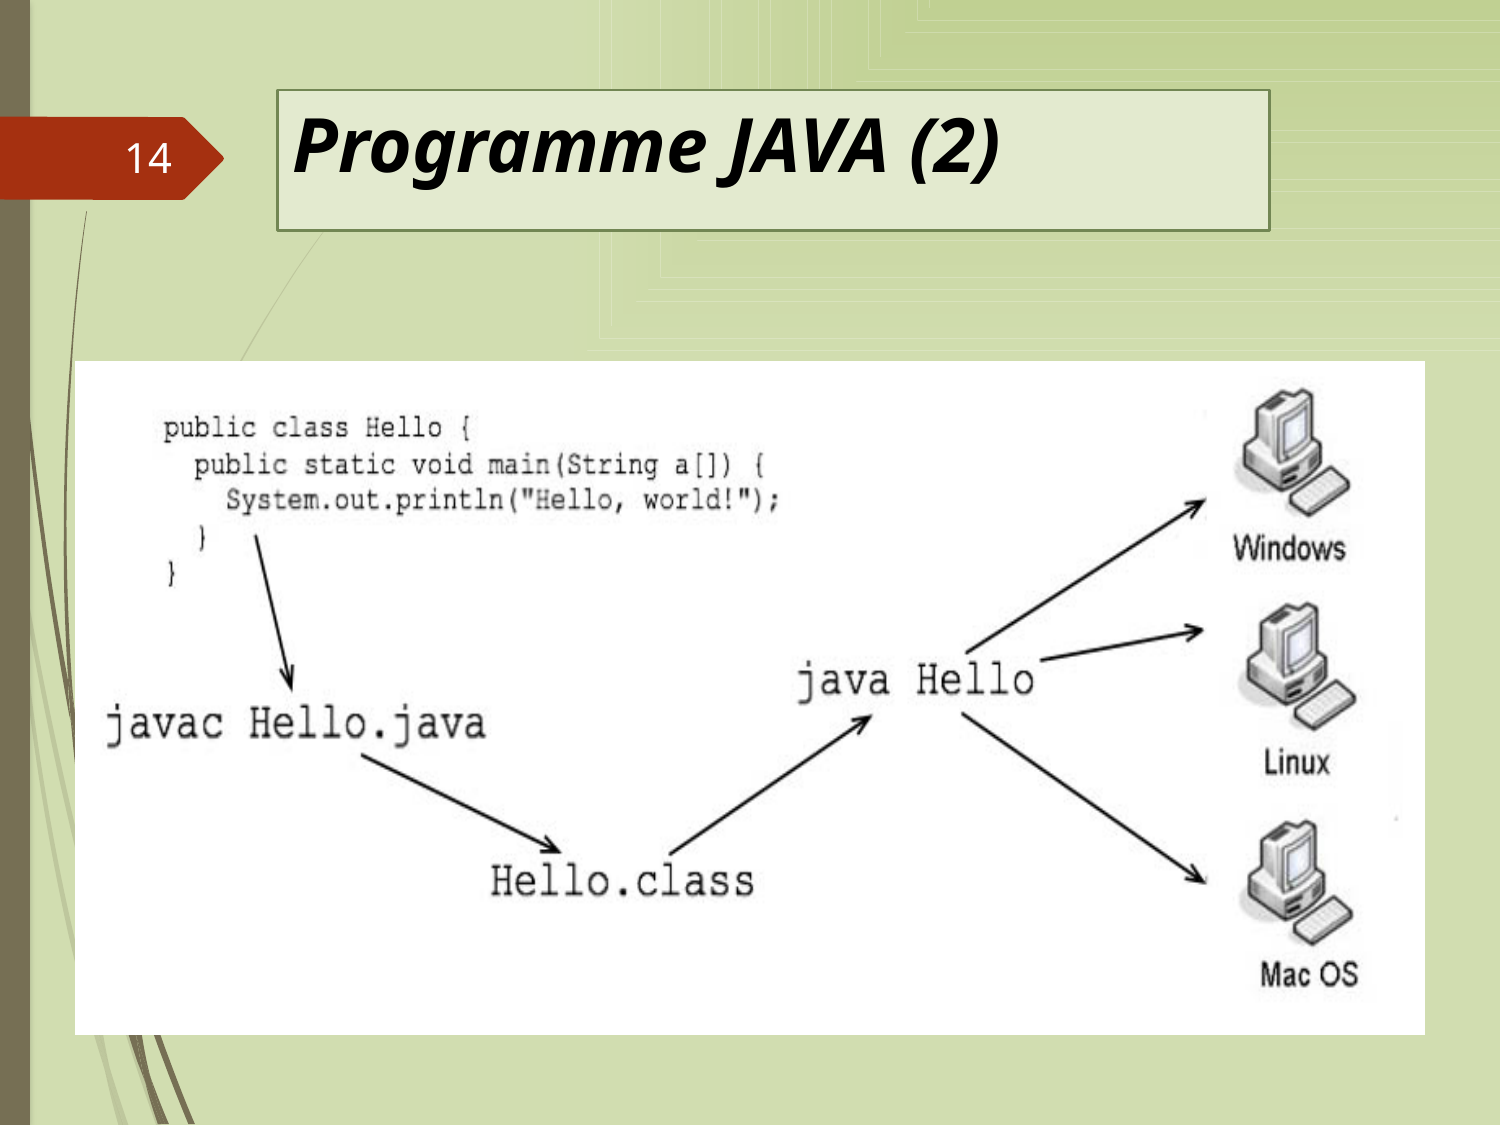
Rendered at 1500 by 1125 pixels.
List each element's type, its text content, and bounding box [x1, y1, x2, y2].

text_box Programme JAVA (2) [276, 89, 1271, 232]
picture [74, 361, 1426, 1036]
slide_number 14 [35, 121, 188, 200]
